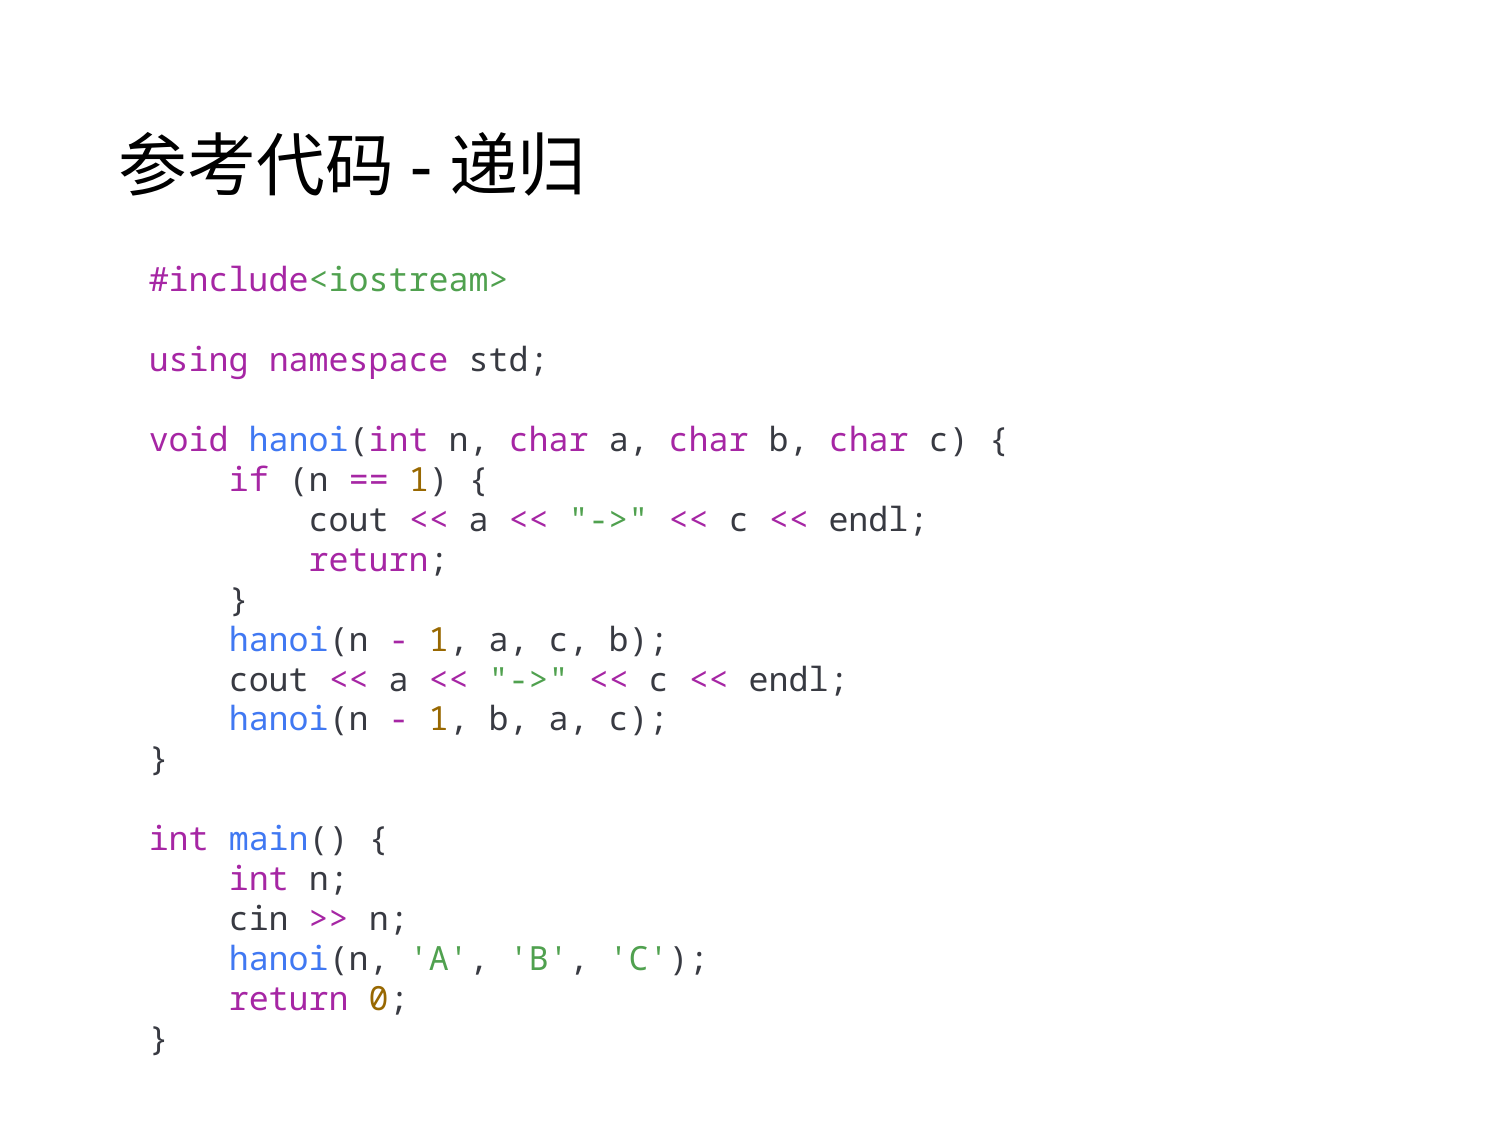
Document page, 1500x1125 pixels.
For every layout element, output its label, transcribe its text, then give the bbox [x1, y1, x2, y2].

text_box #include<iostream> using namespace std; void hanoi(int n, char a, char b, char c) { if (n == 1) { cout << a << "->" << c << endl; return; } hanoi(n - 1, a, c, b); cout << a << "->" << c << endl; hanoi(n - 1, b, a, c); } int main() { int n; cin >> n; hanoi(n, 'A', 'B', 'C'); return 0; } [133, 278, 1232, 1065]
title 参考代码-递归 [103, 60, 1398, 278]
